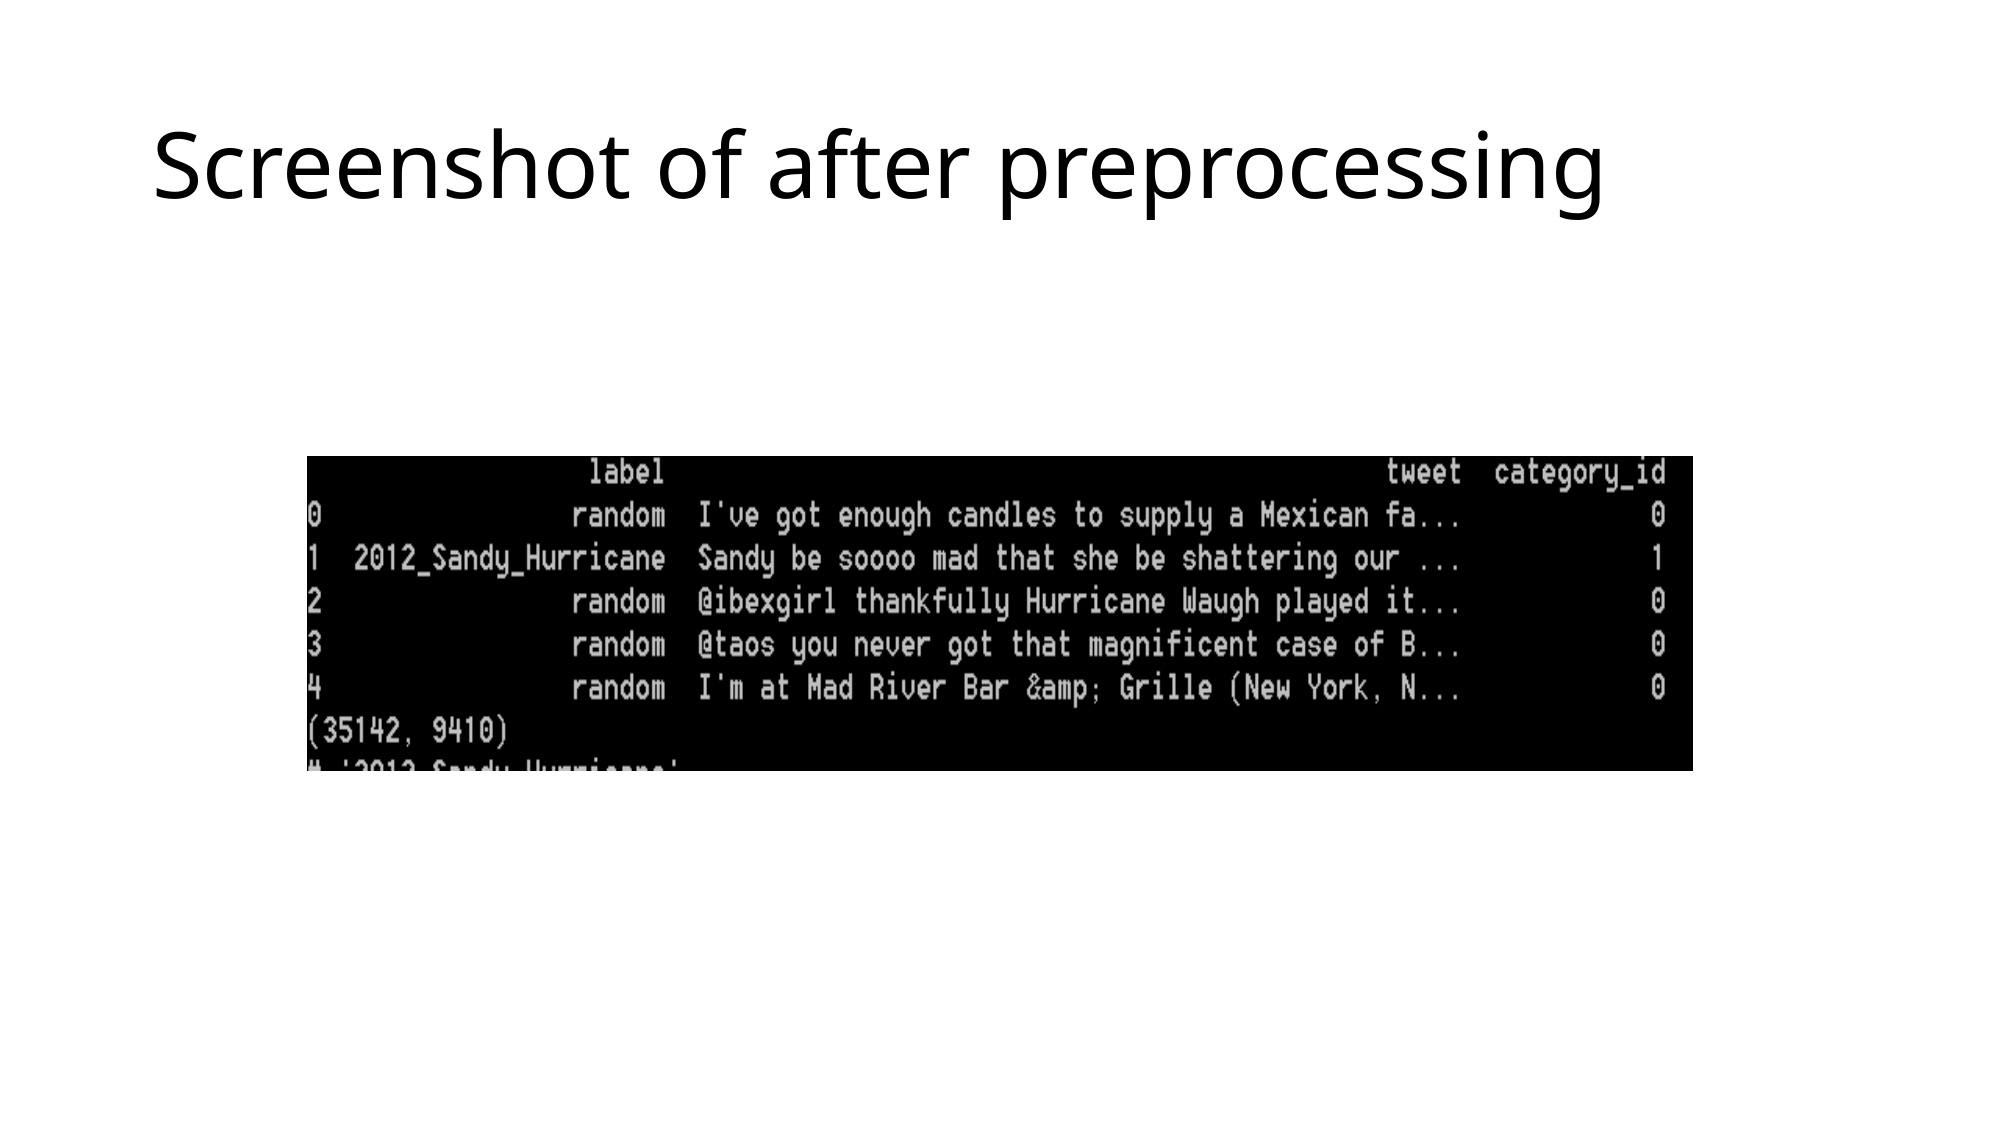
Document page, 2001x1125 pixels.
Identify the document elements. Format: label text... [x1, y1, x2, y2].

title Screenshot of after preprocessing [137, 59, 1863, 278]
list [306, 456, 1693, 771]
